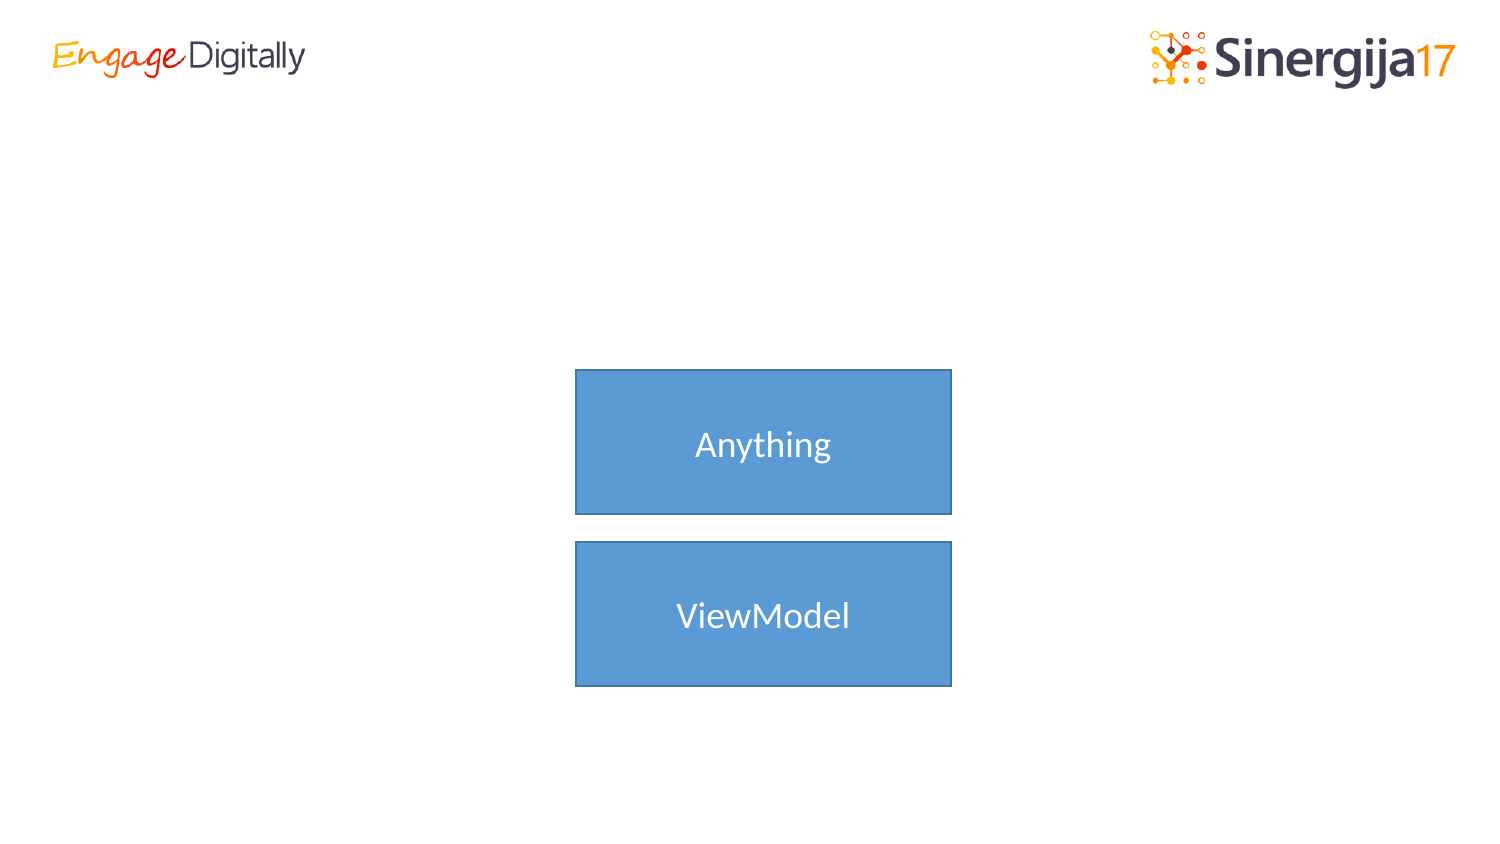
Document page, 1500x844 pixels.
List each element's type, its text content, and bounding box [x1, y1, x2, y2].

text_box ViewModel [575, 541, 952, 687]
picture [1150, 0, 1500, 120]
text_box Anything [575, 369, 952, 515]
picture [0, 0, 305, 120]
